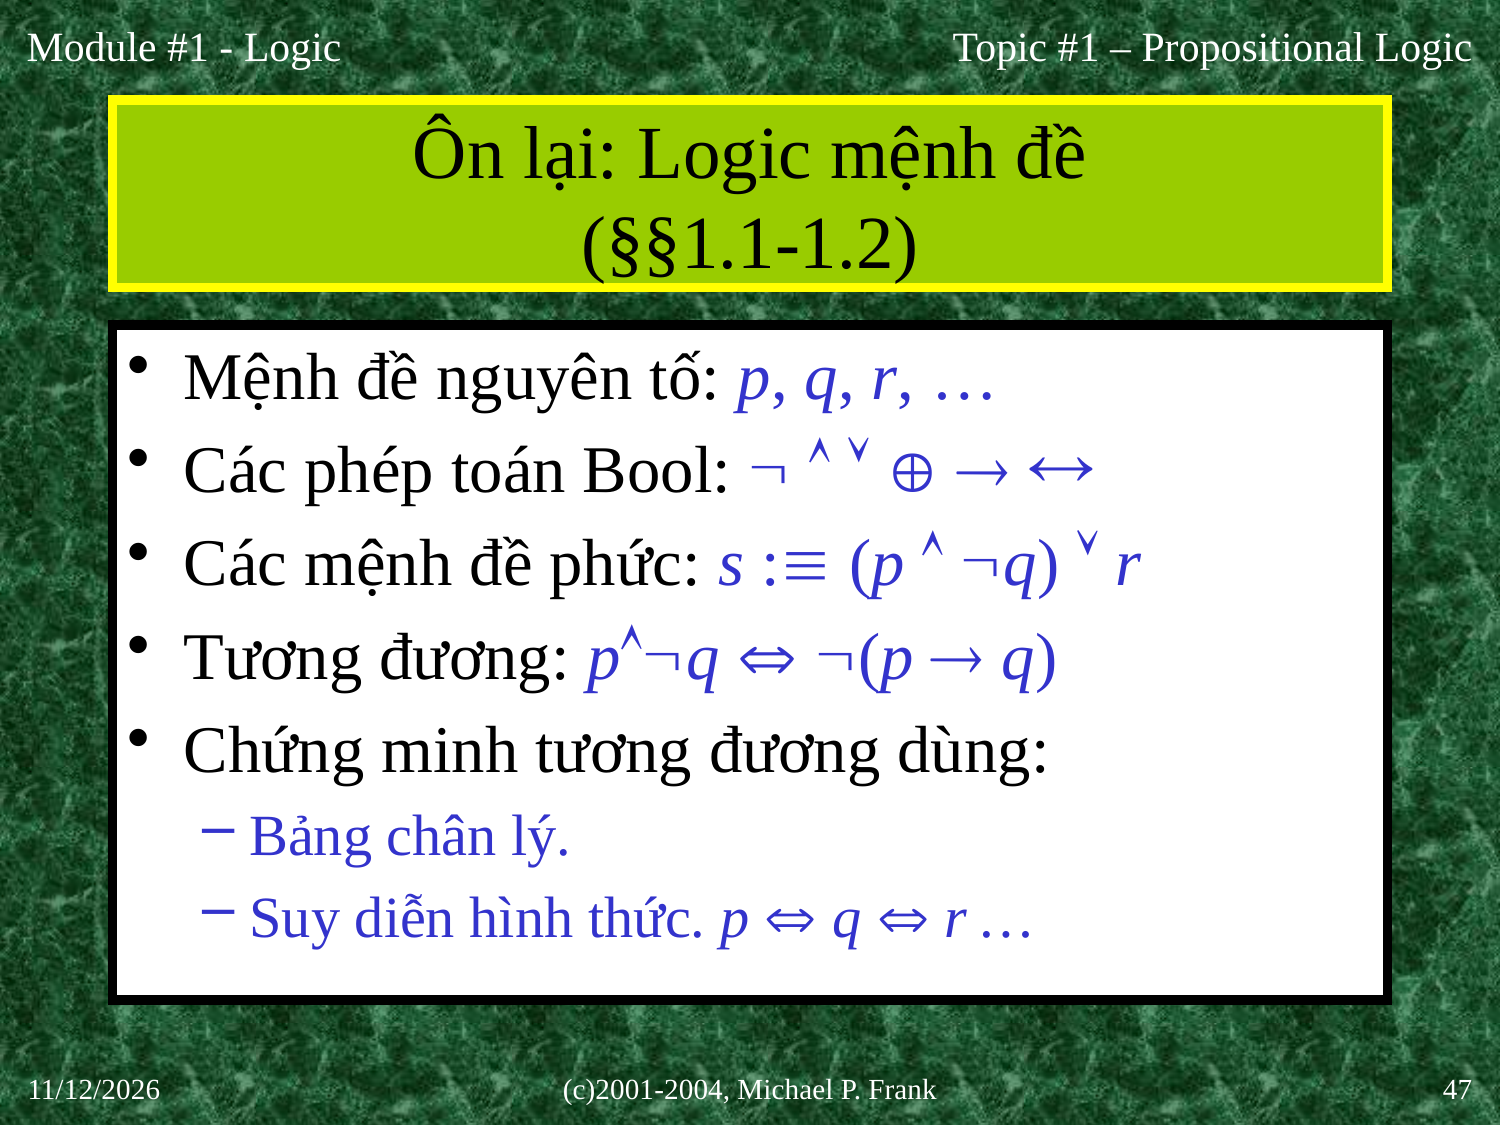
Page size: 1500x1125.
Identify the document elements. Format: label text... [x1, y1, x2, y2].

list Mệnh đề nguyên tố: p, q, r, … Các phép toán Bool:       Các mệnh đề phức: s : (p  q)  r Tương đương: pq  (p  q) Chứng minh tương đương dùng: Bảng chân lý. Suy diễn hình thức. p  q  r … [108, 320, 1392, 1005]
slide_number 47 [1174, 1062, 1488, 1113]
slide_number 27-Aug-20 [12, 1062, 326, 1113]
title Ôn lại: Logic mệnh đề (§§1.1-1.2) [108, 95, 1392, 292]
footer (c)2001-2004, Michael P. Frank [512, 1062, 988, 1113]
picture [0, 0, 1500, 1125]
text_box Topic #1 – Propositional Logic [937, 12, 1488, 78]
